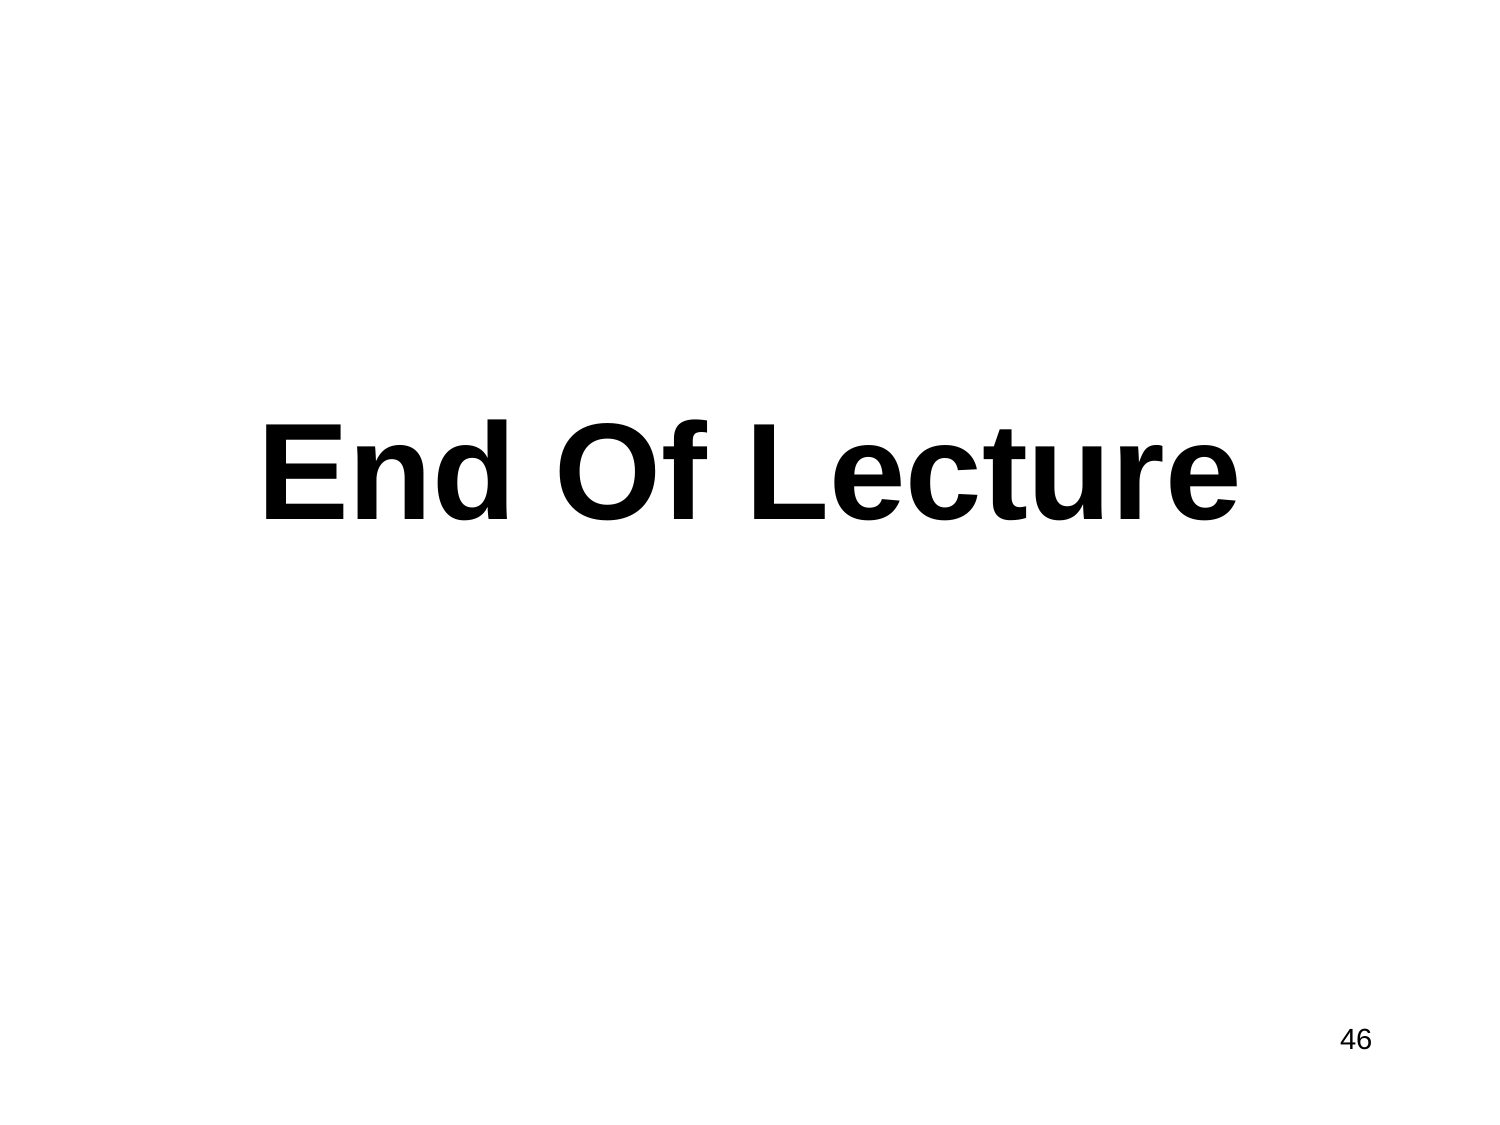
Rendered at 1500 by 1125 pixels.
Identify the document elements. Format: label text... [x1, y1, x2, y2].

slide_number 46 [1074, 1012, 1388, 1088]
title End Of Lecture [112, 371, 1388, 560]
